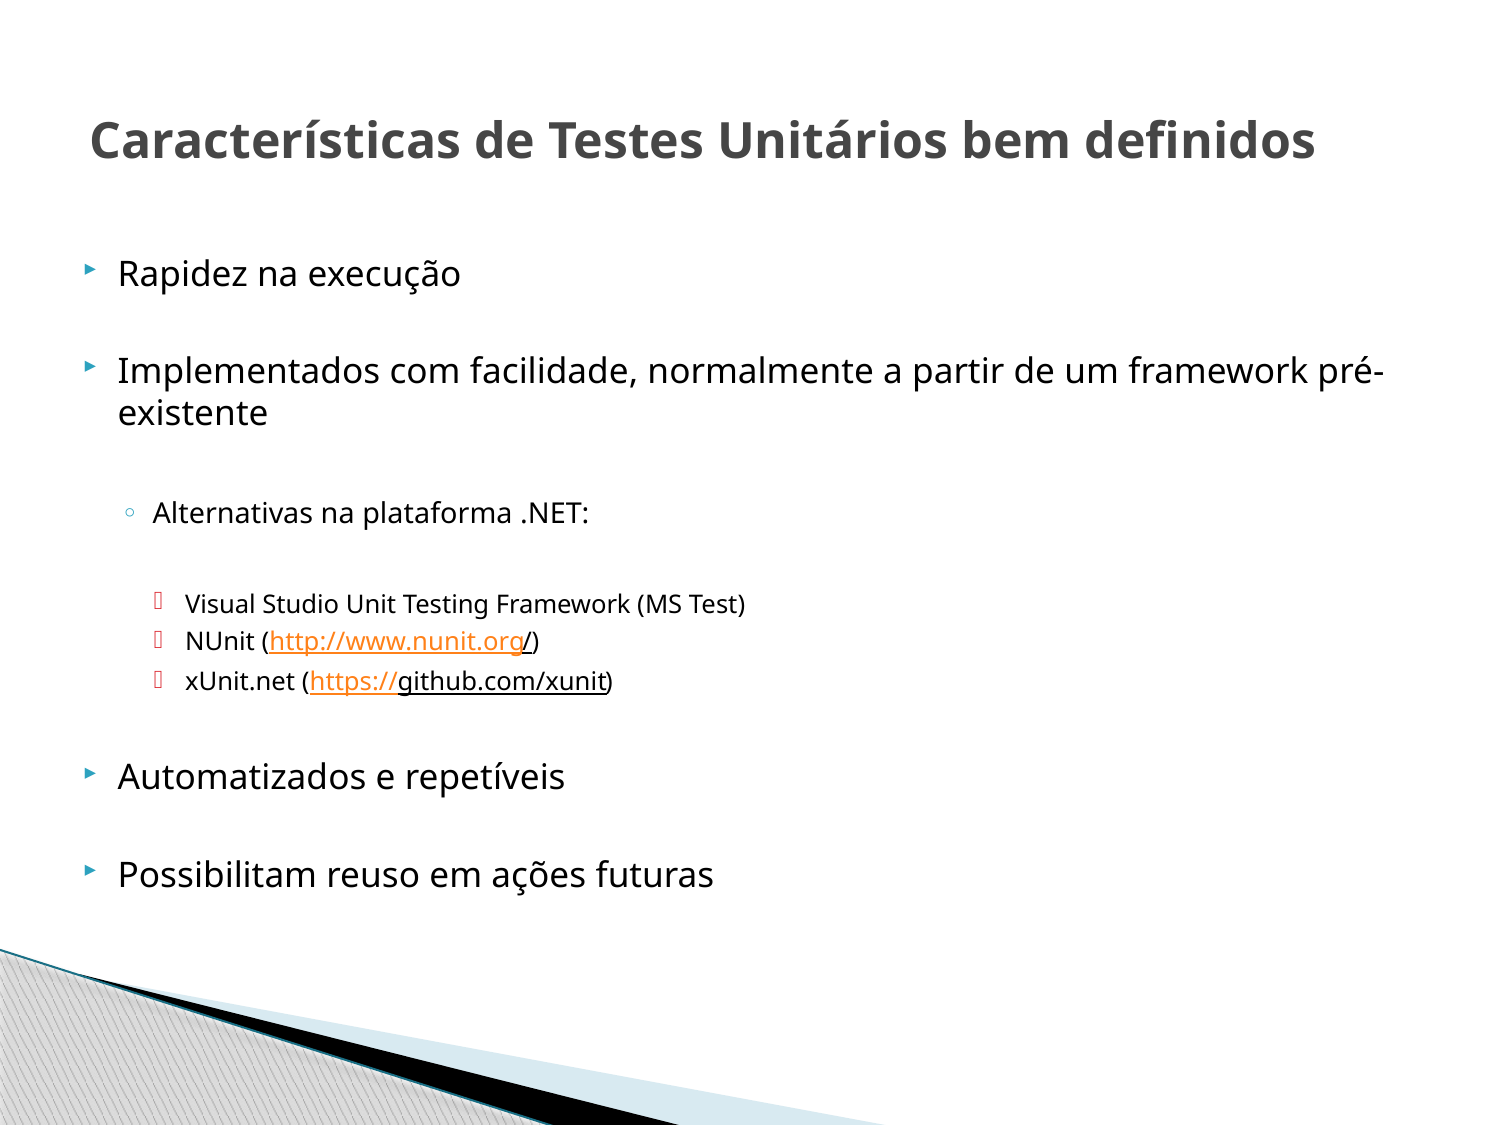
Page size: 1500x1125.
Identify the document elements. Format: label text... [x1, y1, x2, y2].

title Características de Testes Unitários bem definidos [75, 45, 1447, 233]
list Rapidez na execução Implementados com facilidade, normalmente a partir de um framework pré-existente Alternativas na plataforma .NET: Visual Studio Unit Testing Framework (MS Test) NUnit (http://www.nunit.org/) xUnit.net (https://github.com/xunit) Automatizados e repetíveis Possibilitam reuso em ações futuras [53, 243, 1447, 905]
